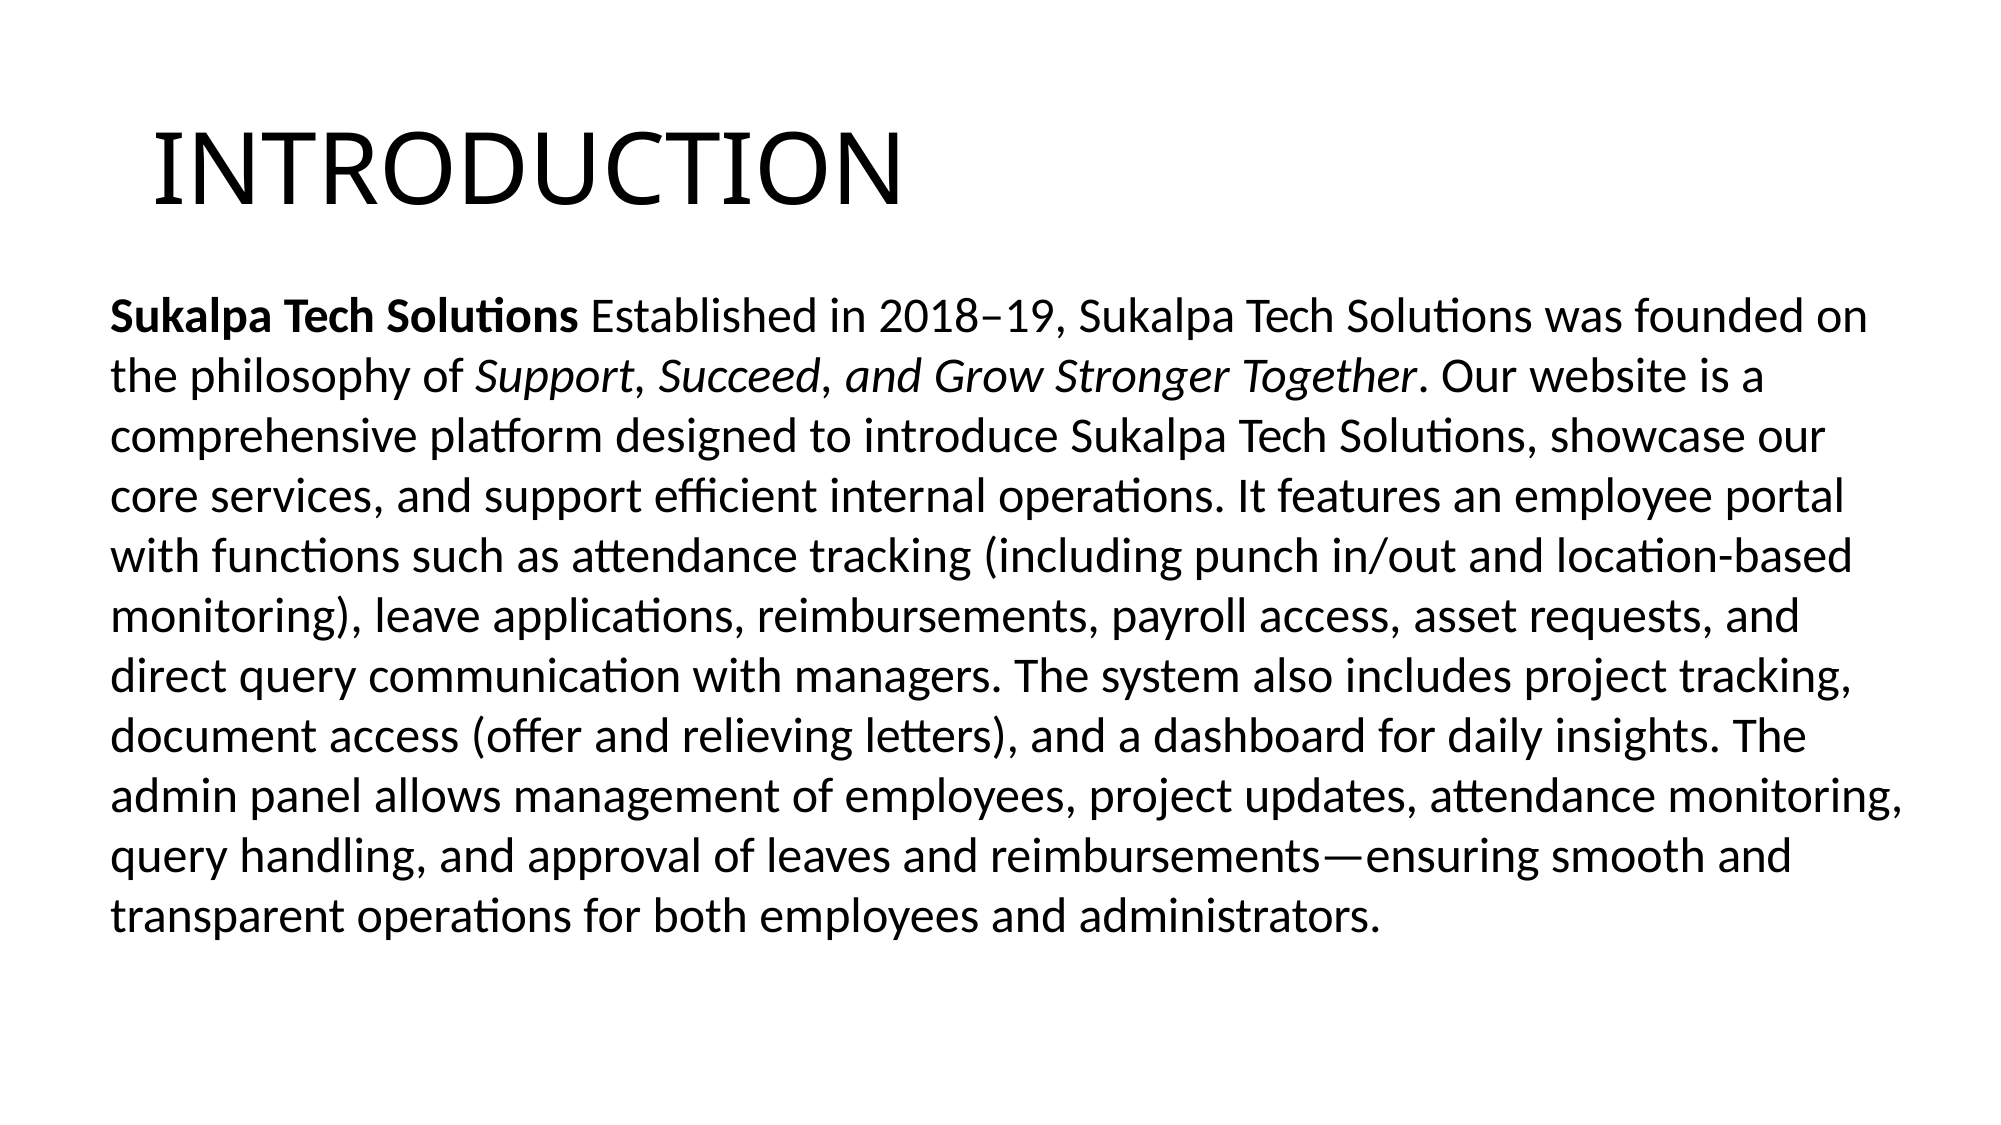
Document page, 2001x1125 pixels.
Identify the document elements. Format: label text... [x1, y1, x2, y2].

title INTRODUCTION [150, 102, 1850, 279]
list Sukalpa Tech Solutions Established in 2018–19, Sukalpa Tech Solutions was founded on the philosophy of Support, Succeed, and Grow Stronger Together. Our website is a comprehensive platform designed to introduce Sukalpa Tech Solutions, showcase our core services, and support efficient internal operations. It features an employee portal with functions such as attendance tracking (including punch in/out and location-based monitoring), leave applications, reimbursements, payroll access, asset requests, and direct query communication with managers. The system also includes project tracking, document access (offer and relieving letters), and a dashboard for daily insights. The admin panel allows management of employees, project updates, attendance monitoring, query handling, and approval of leaves and reimbursements—ensuring smooth and transparent operations for both employees and administrators. [108, 279, 1913, 943]
